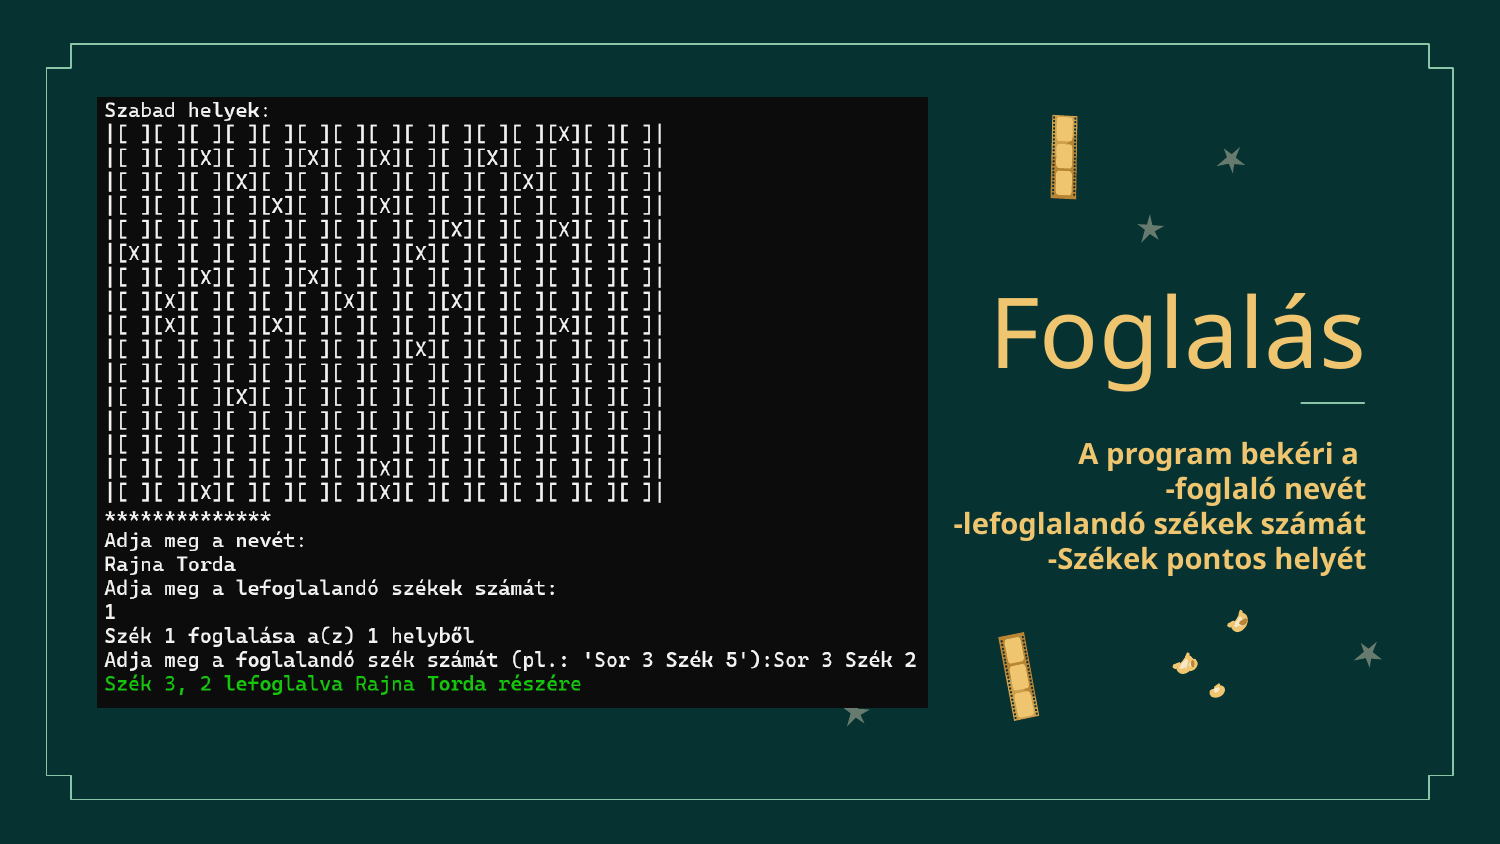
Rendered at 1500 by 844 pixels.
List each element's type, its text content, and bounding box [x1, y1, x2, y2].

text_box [998, 631, 1040, 722]
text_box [1050, 114, 1078, 200]
picture [97, 97, 928, 708]
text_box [1171, 609, 1250, 698]
subtitle A program bekéri a -foglaló nevét -lefoglalandó székek számát -Székek pontos helyét [933, 420, 1382, 610]
title Foglalás [933, 255, 1382, 408]
